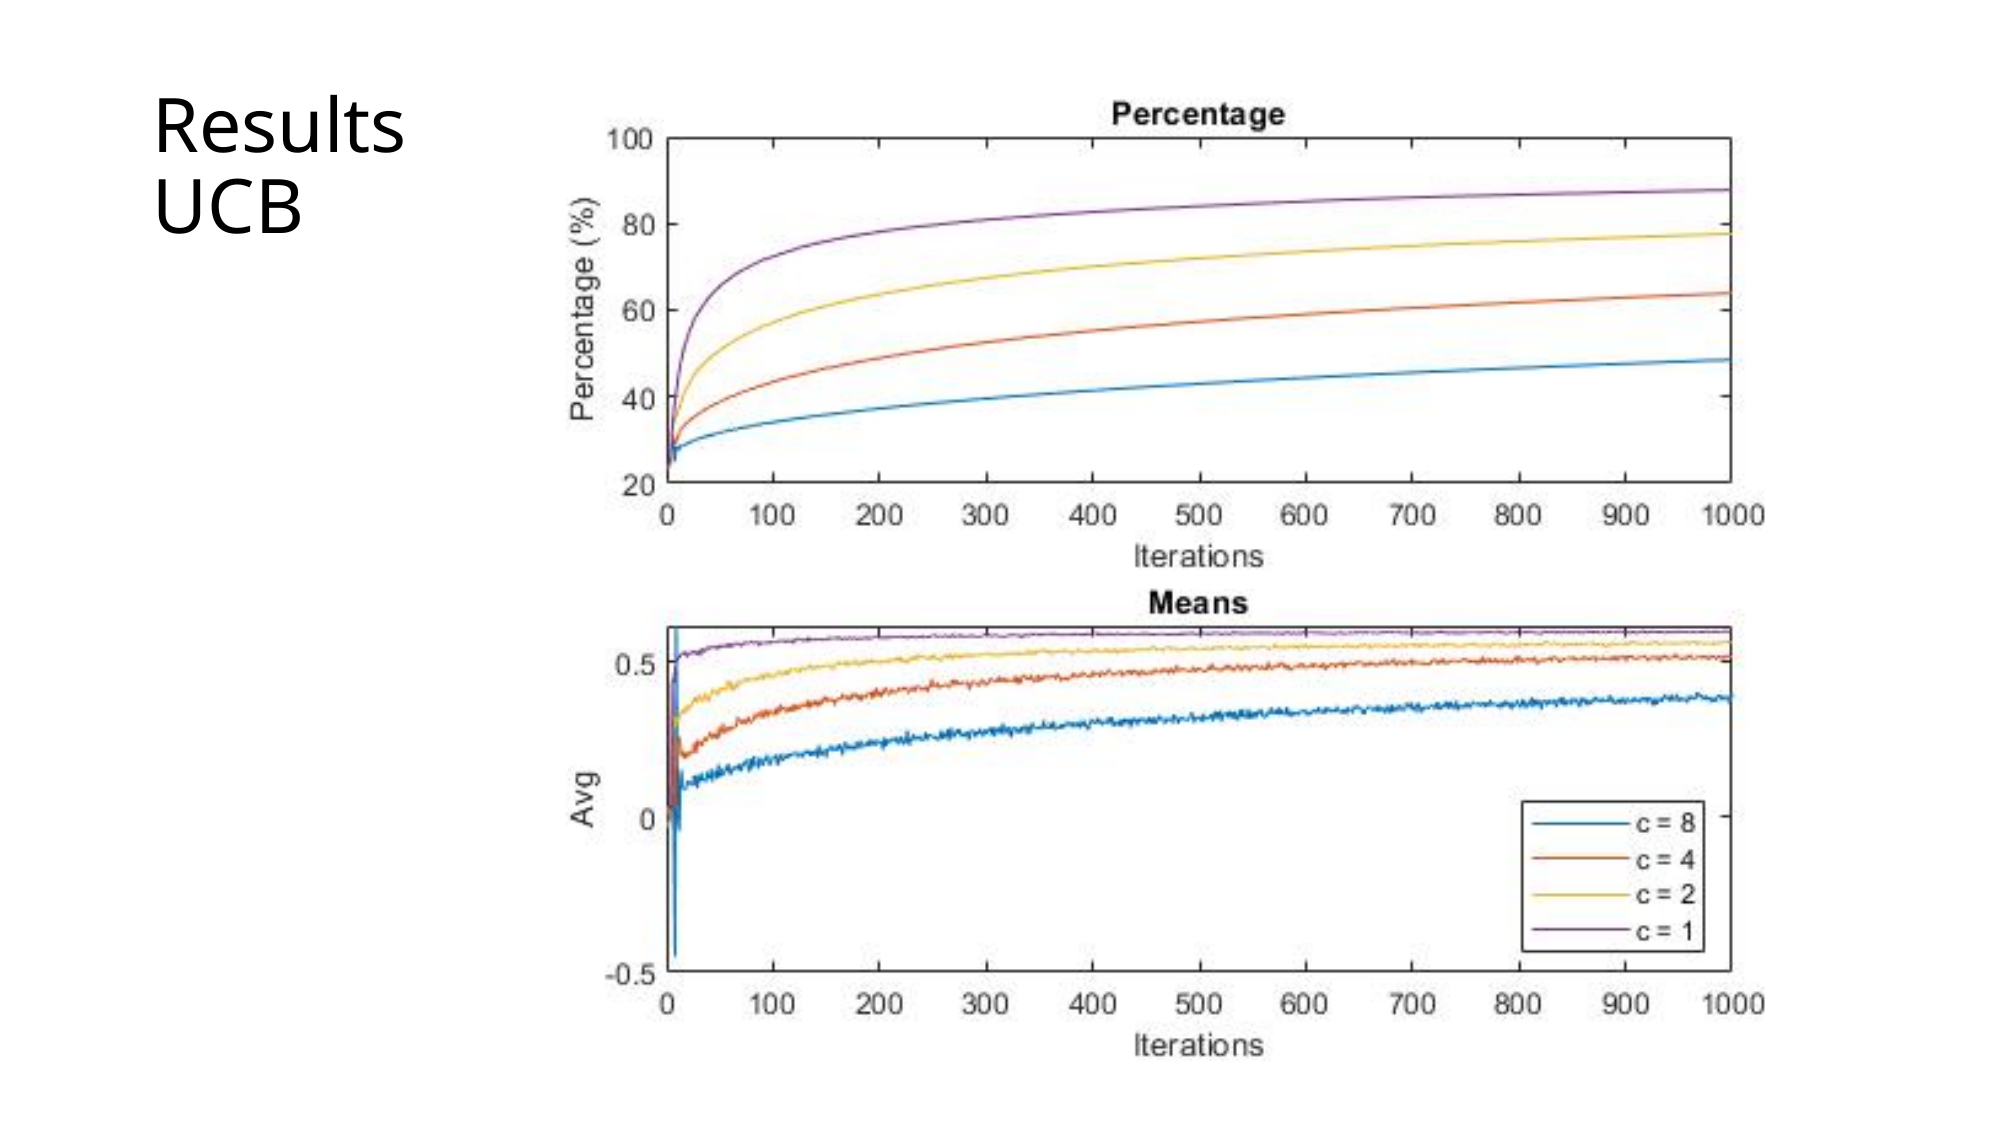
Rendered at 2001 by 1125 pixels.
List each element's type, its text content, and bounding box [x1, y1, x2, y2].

title Results UCB [137, 59, 426, 278]
picture [488, 59, 1863, 1091]
